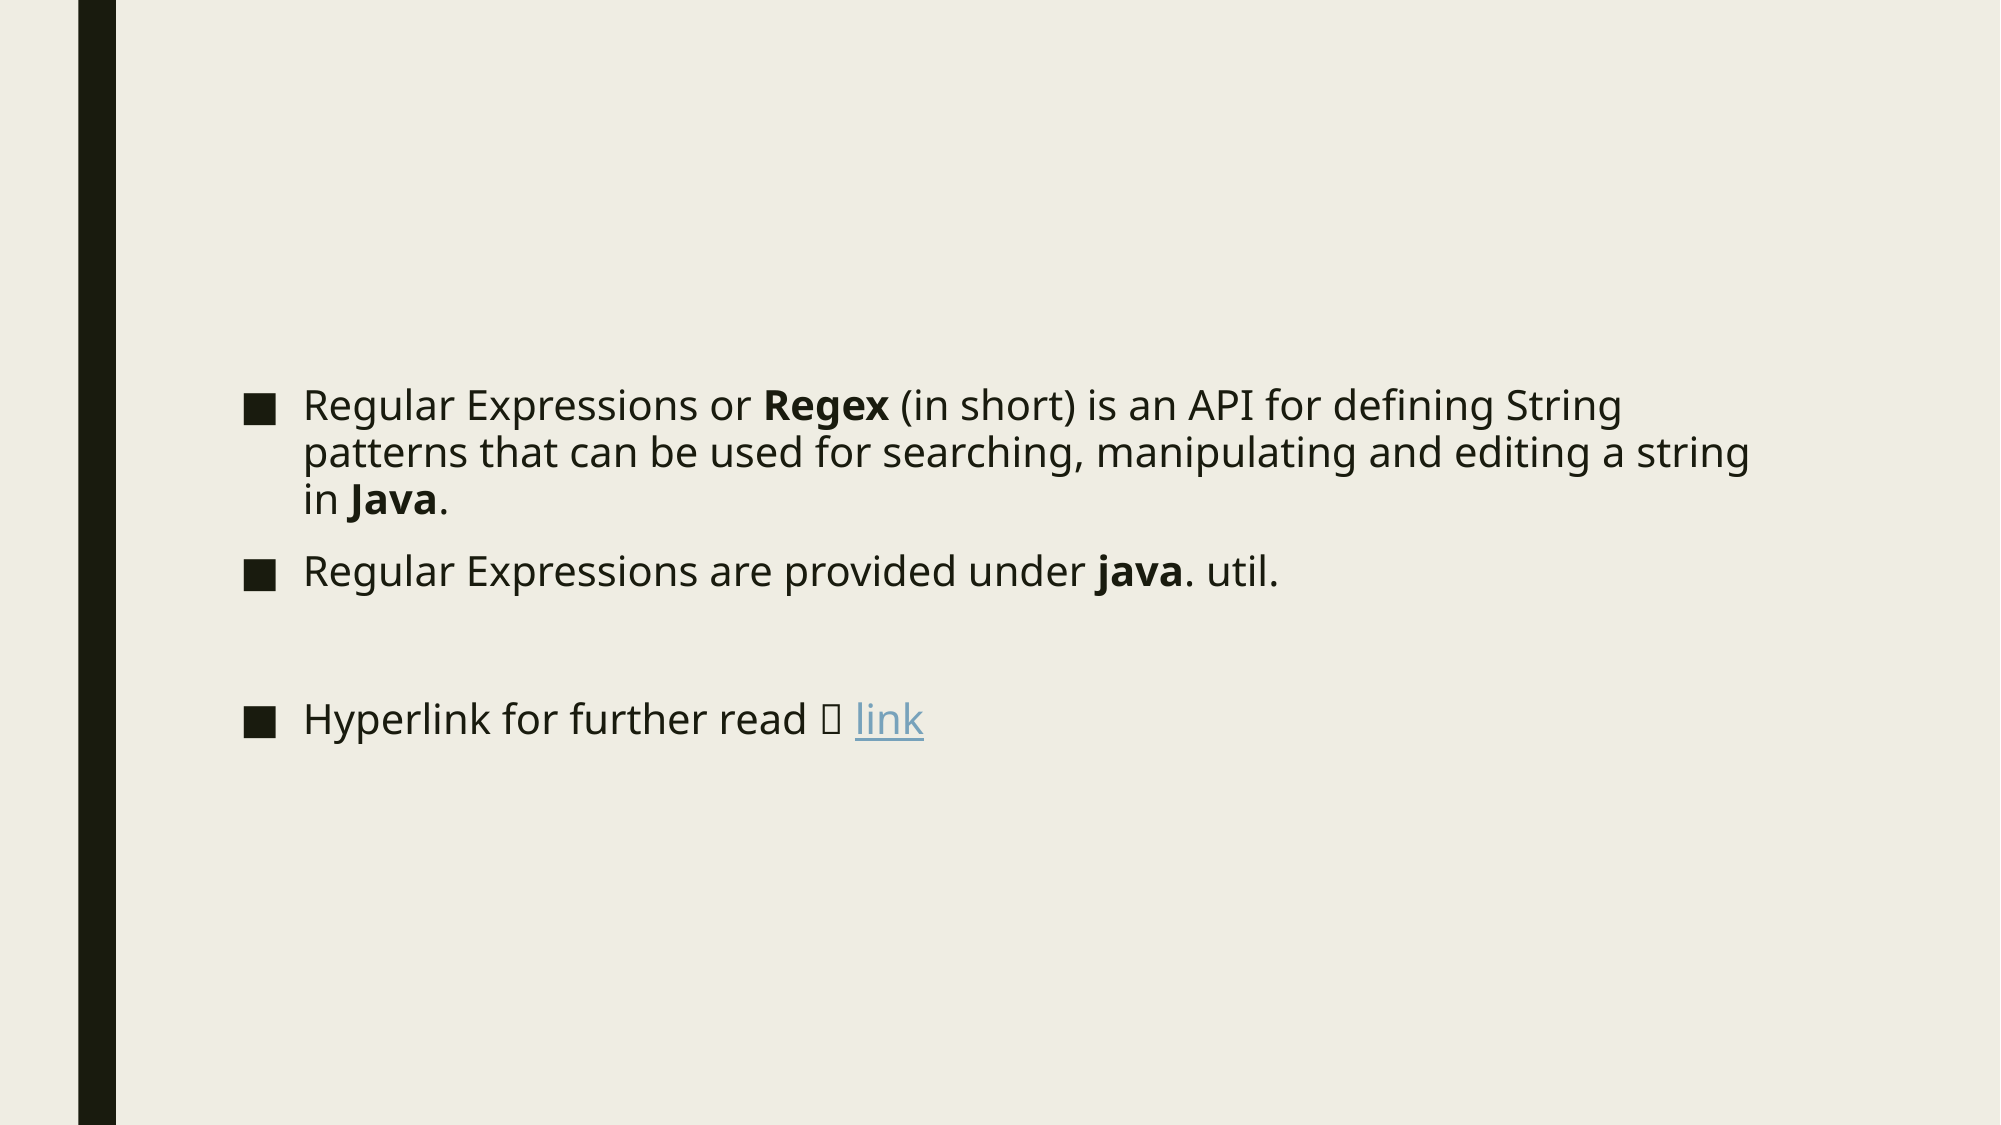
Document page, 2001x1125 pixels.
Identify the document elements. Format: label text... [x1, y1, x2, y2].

list Regular Expressions or Regex (in short) is an API for defining String patterns that can be used for searching, manipulating and editing a string in Java. Regular Expressions are provided under java. util. Hyperlink for further read  link [225, 375, 1800, 963]
